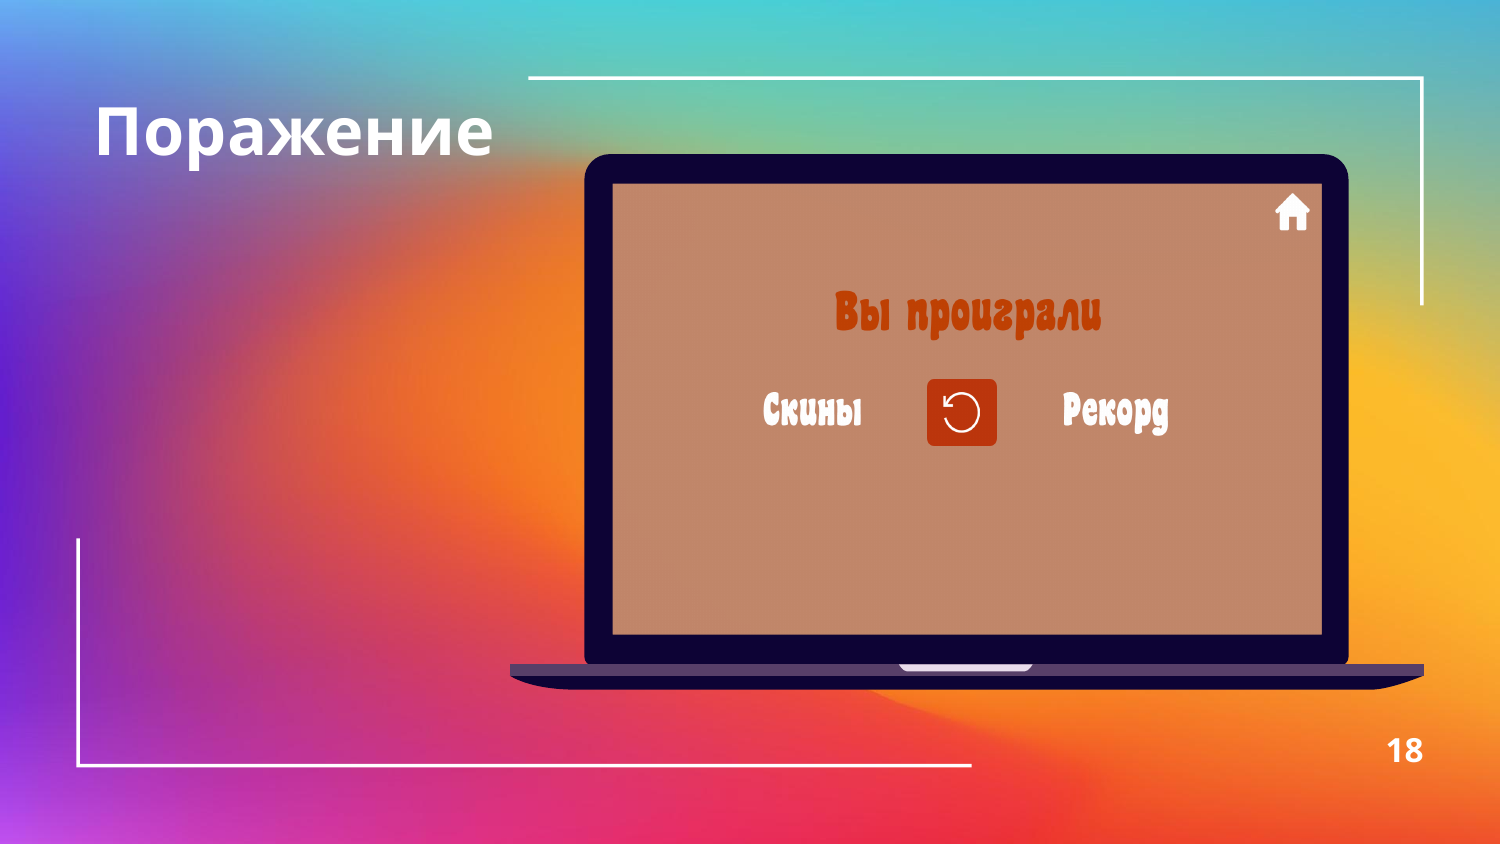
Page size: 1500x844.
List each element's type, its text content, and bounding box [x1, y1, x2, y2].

slide_number 18 [1347, 697, 1424, 775]
list Поражение [94, 76, 548, 183]
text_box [509, 153, 1424, 690]
picture [0, 0, 1500, 844]
